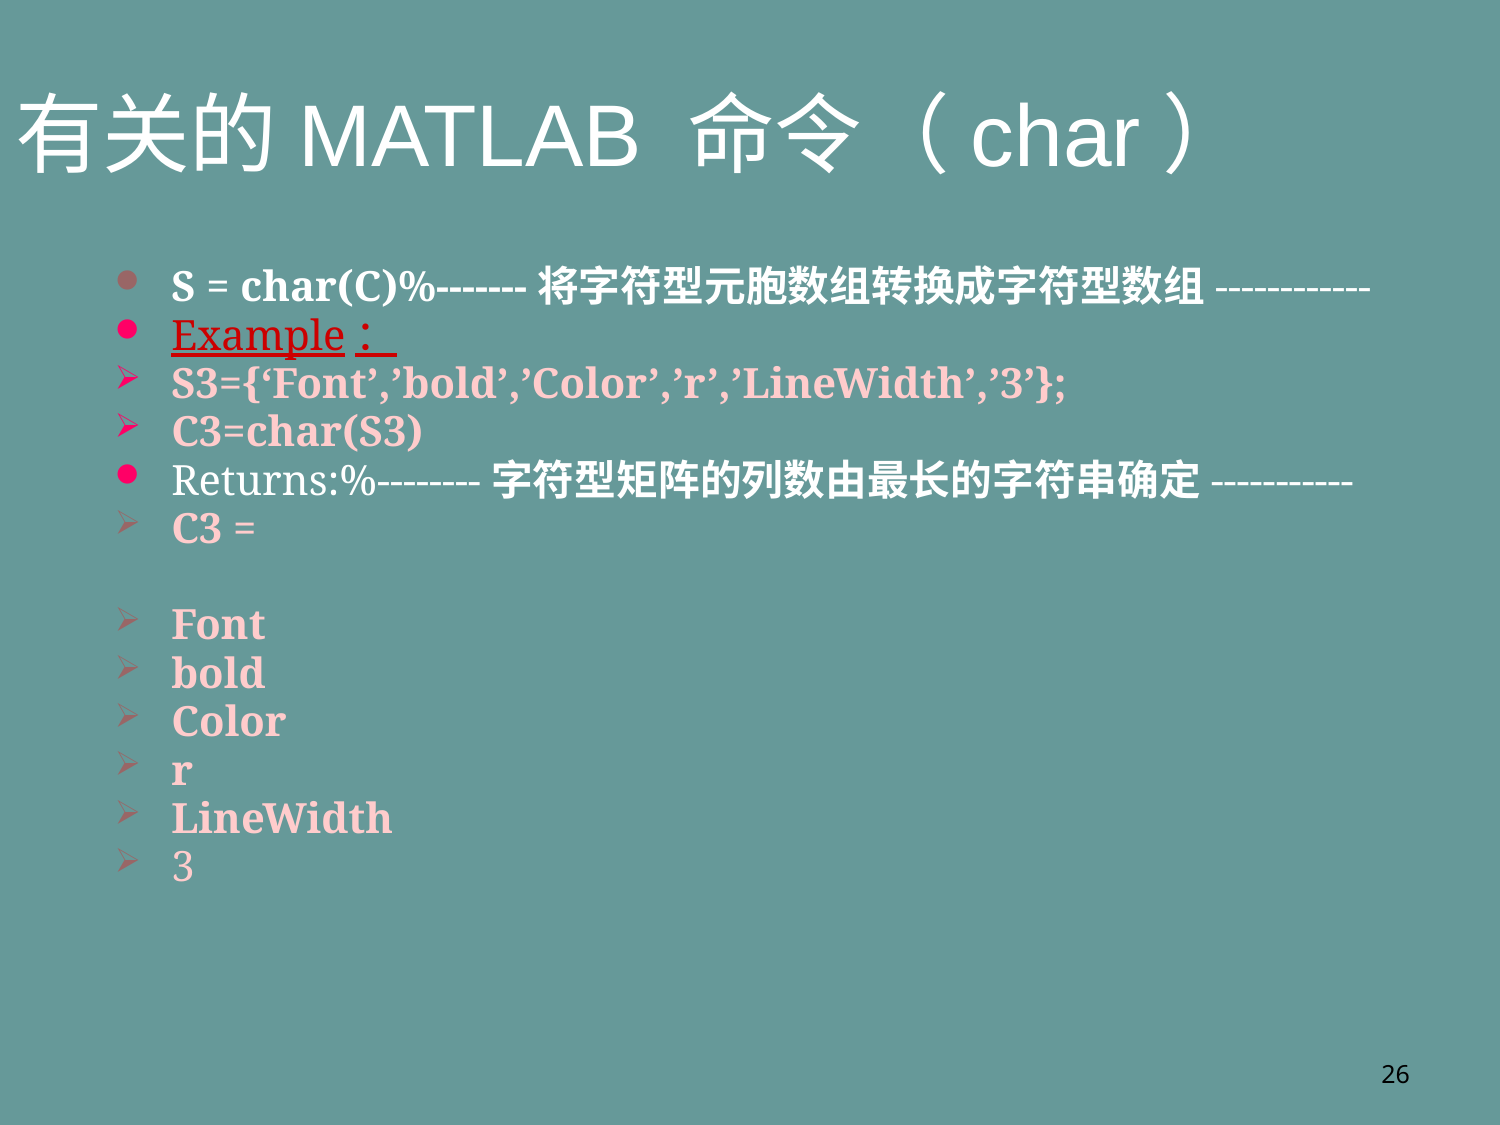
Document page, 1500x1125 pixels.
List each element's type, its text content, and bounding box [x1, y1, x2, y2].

list S = char(C)%-------将字符型元胞数组转换成字符型数组------------ Example： S3={‘Font’,’bold’,’Color’,’r’,’LineWidth’,’3’}; C3=char(S3) Returns:%--------字符型矩阵的列数由最长的字符串确定----------- C3 = Font bold Color r LineWidth 3 [99, 262, 1500, 988]
slide_number 26 [1074, 1025, 1425, 1100]
title 有关的MATLAB 命令（char） [0, 37, 1401, 225]
